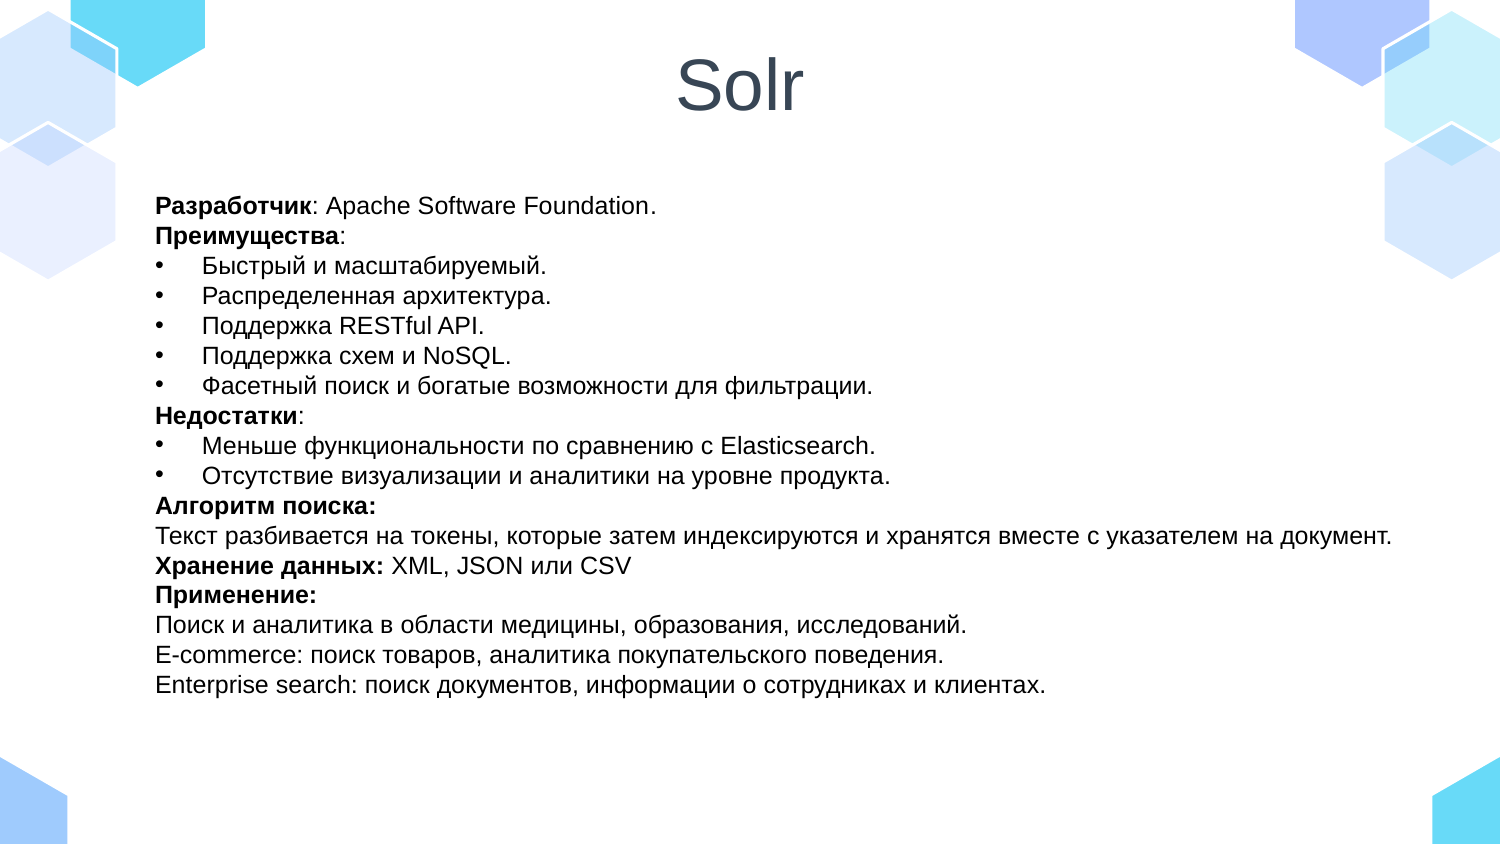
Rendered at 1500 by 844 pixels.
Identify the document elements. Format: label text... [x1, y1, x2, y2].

text_box Разработчик: Apache Software Foundation. Преимущества: Быстрый и масштабируемый. Распределенная архитектура. Поддержка RESTful API. Поддержка схем и NoSQL. Фасетный поиск и богатые возможности для фильтрации. Недостатки: Меньше функциональности по сравнению с Elasticsearch. Отсутствие визуализации и аналитики на уровне продукта. Алгоритм поиска: Текст разбивается на токены, которые затем индексируются и хранятся вместе с указателем на документ. Хранение данных: XML, JSON или CSV Применение: Поиск и аналитика в области медицины, образования, исследований. E-commerce: поиск товаров, аналитика покупательского поведения. Enterprise search: поиск документов, информации о сотрудниках и клиентах. [140, 182, 1470, 707]
title Solr [118, 22, 1382, 117]
